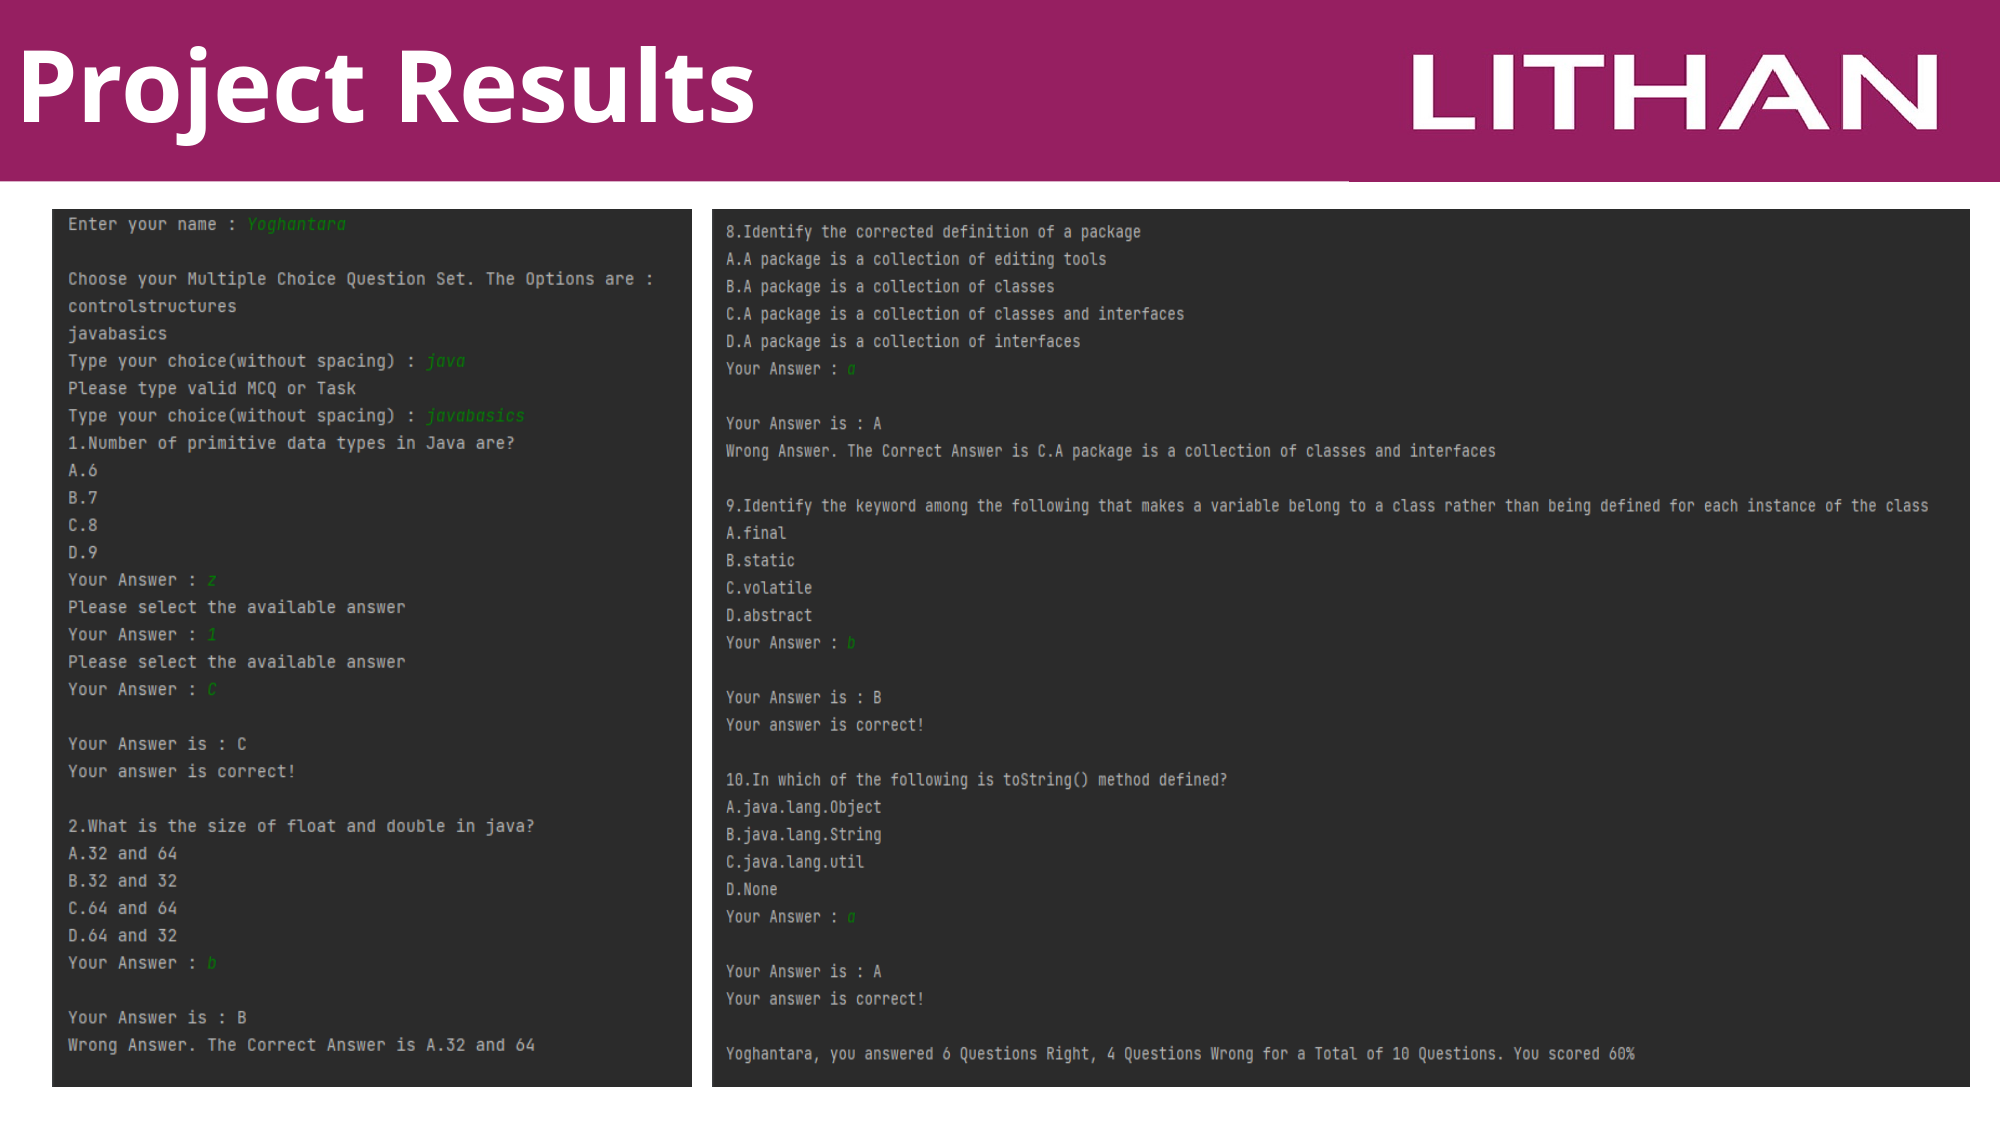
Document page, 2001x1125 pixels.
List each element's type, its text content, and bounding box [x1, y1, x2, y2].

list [1349, 0, 2000, 182]
text_box [0, 209, 2000, 1125]
title Project Results [0, 0, 1349, 182]
picture [712, 209, 1970, 1087]
picture [52, 209, 692, 1087]
